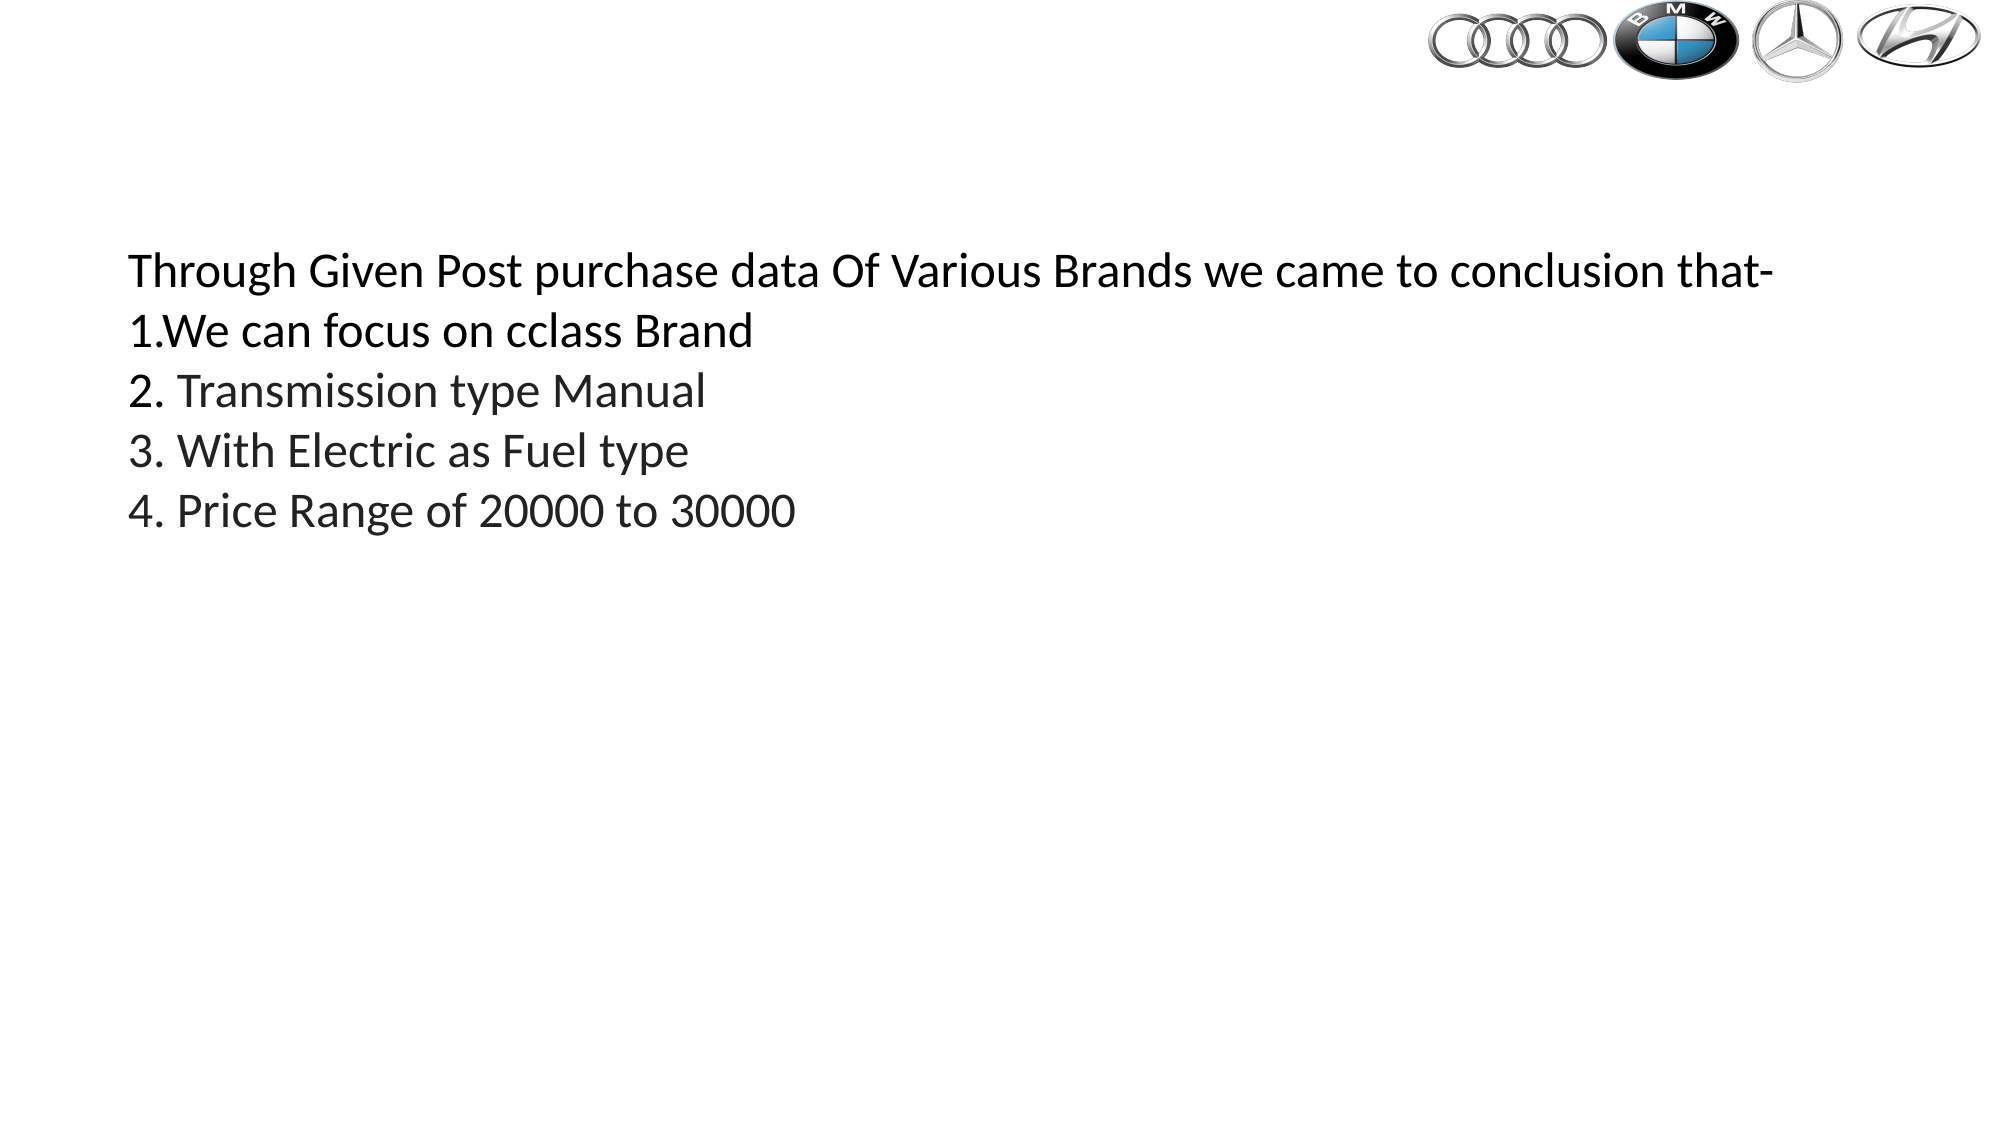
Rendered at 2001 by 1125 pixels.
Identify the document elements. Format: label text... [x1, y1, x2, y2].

text_box Through Given Post purchase data Of Various Brands we came to conclusion that- 1.We can focus on cclass Brand 2. Transmission type Manual 3. With Electric as Fuel type 4. Price Range of 20000 to 30000 [112, 230, 1903, 591]
picture [1424, 0, 1984, 101]
